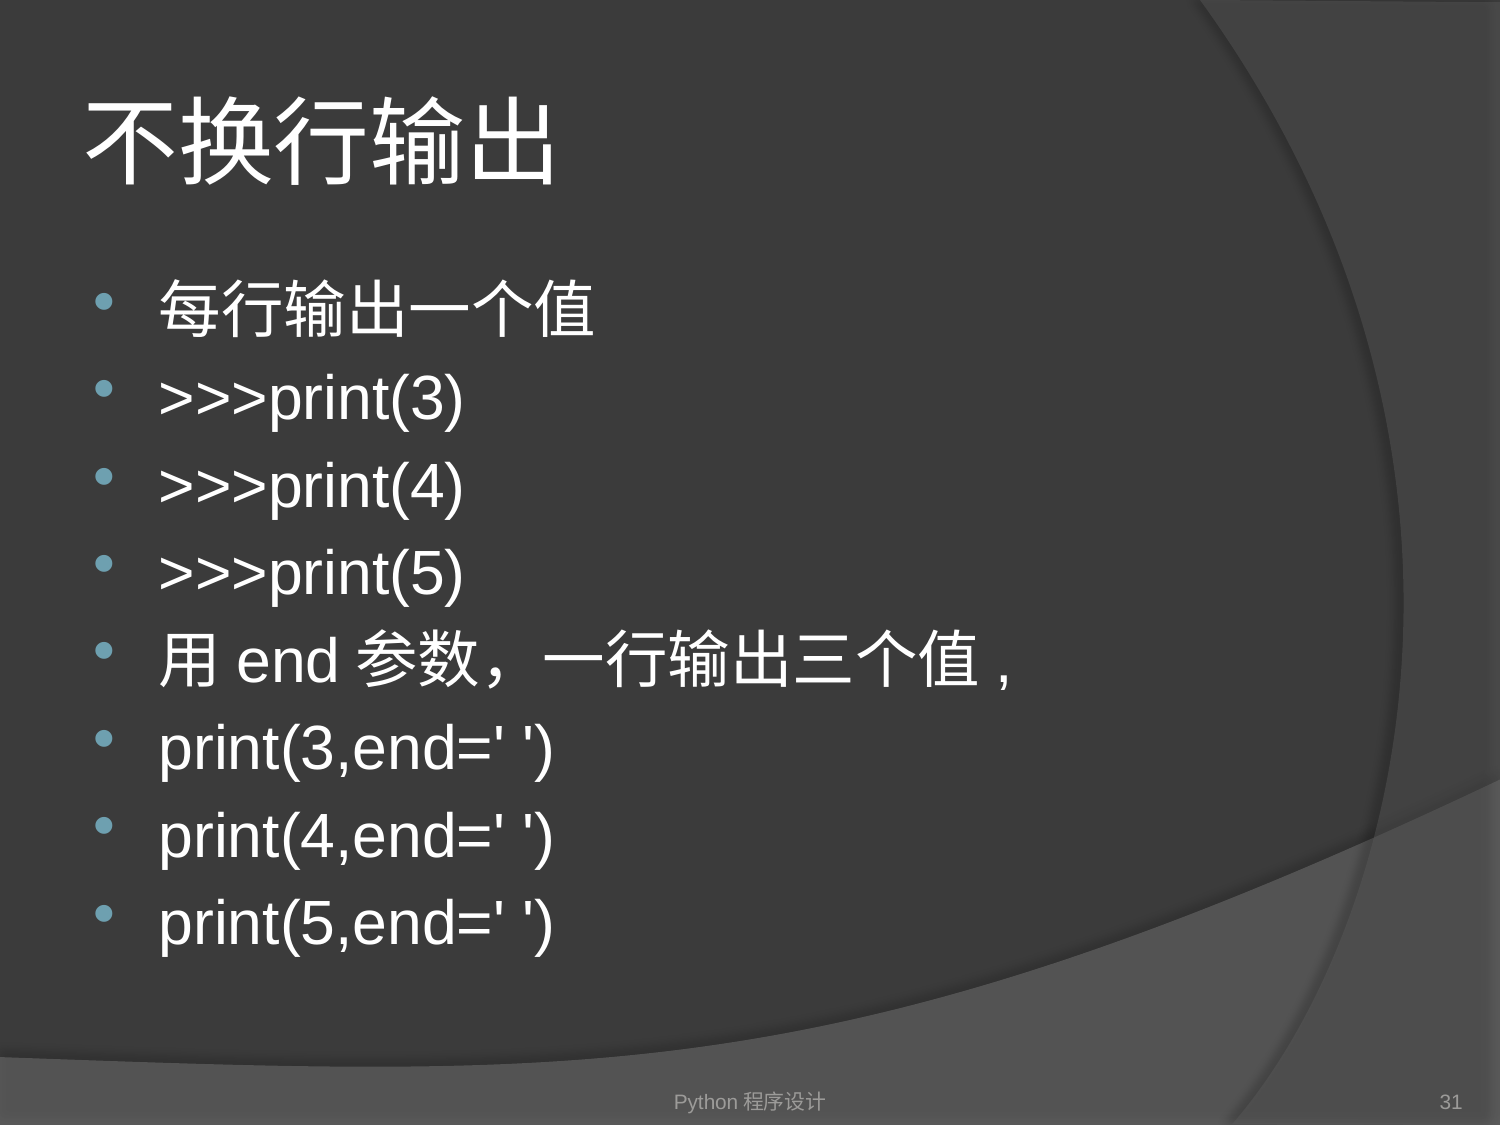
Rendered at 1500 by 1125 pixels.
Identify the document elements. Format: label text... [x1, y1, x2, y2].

footer Python程序设计 [512, 1053, 988, 1114]
slide_number 31 [1337, 1053, 1463, 1114]
list 每行输出一个值 >>>print(3) >>>print(4) >>>print(5) 用end参数，一行输出三个值, print(3,end=' ') print(4,end=' ') print(5,end=' ') [75, 262, 1300, 1005]
title 不换行输出 [75, 45, 1300, 233]
